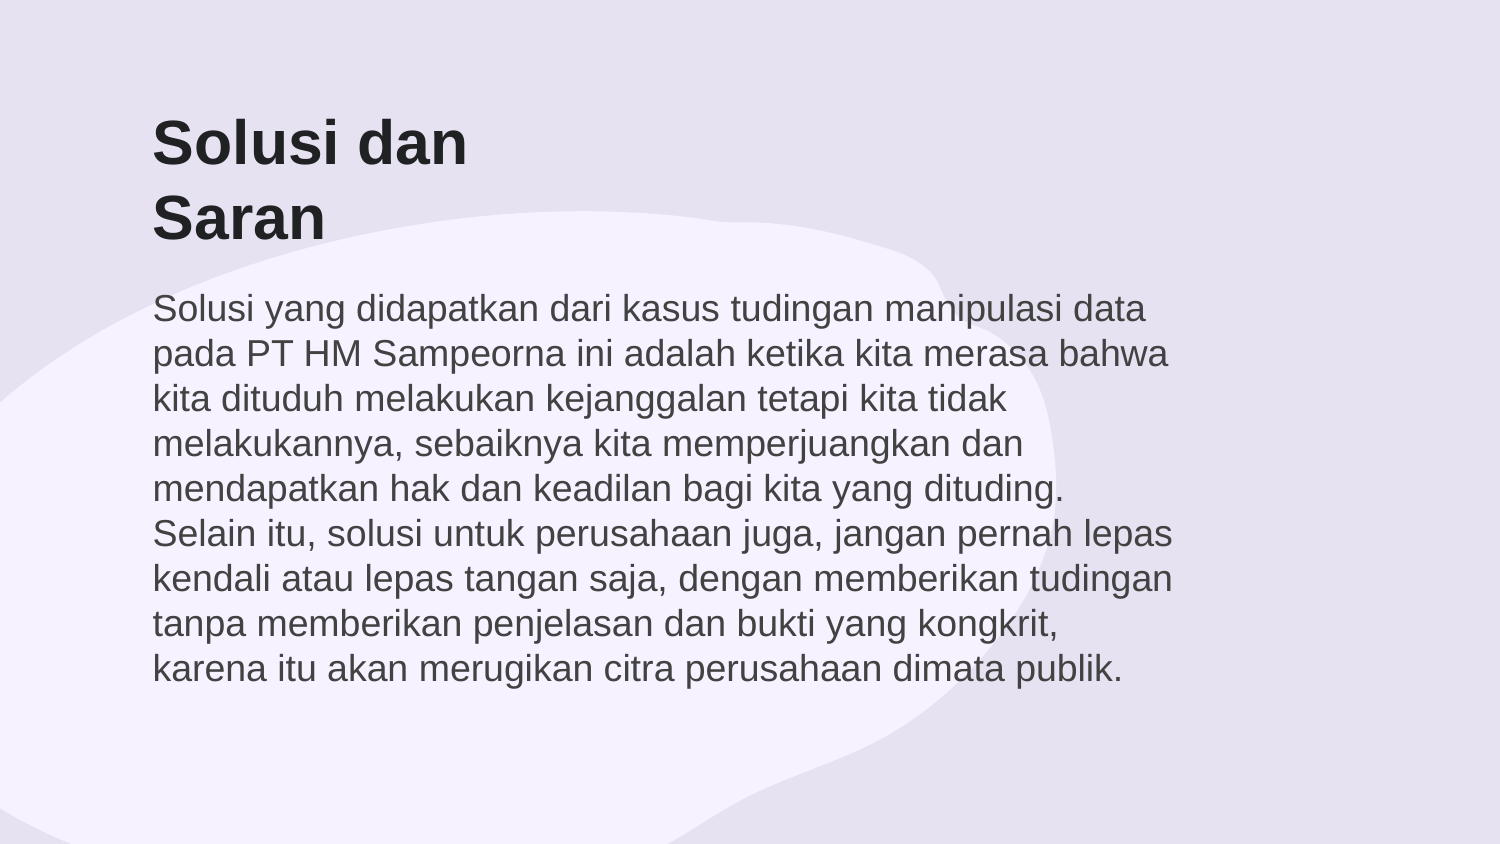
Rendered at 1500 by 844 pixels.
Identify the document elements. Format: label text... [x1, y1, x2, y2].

title Solusi dan Saran [137, 87, 788, 251]
text_box Solusi yang didapatkan dari kasus tudingan manipulasi data pada PT HM Sampeorna ini adalah ketika kita merasa bahwa kita dituduh melakukan kejanggalan tetapi kita tidak melakukannya, sebaiknya kita memperjuangkan dan mendapatkan hak dan keadilan bagi kita yang dituding. Selain itu, solusi untuk perusahaan juga, jangan pernah lepas kendali atau lepas tangan saja, dengan memberikan tudingan tanpa memberikan penjelasan dan bukti yang kongkrit, karena itu akan merugikan citra perusahaan dimata publik. [137, 269, 1190, 742]
